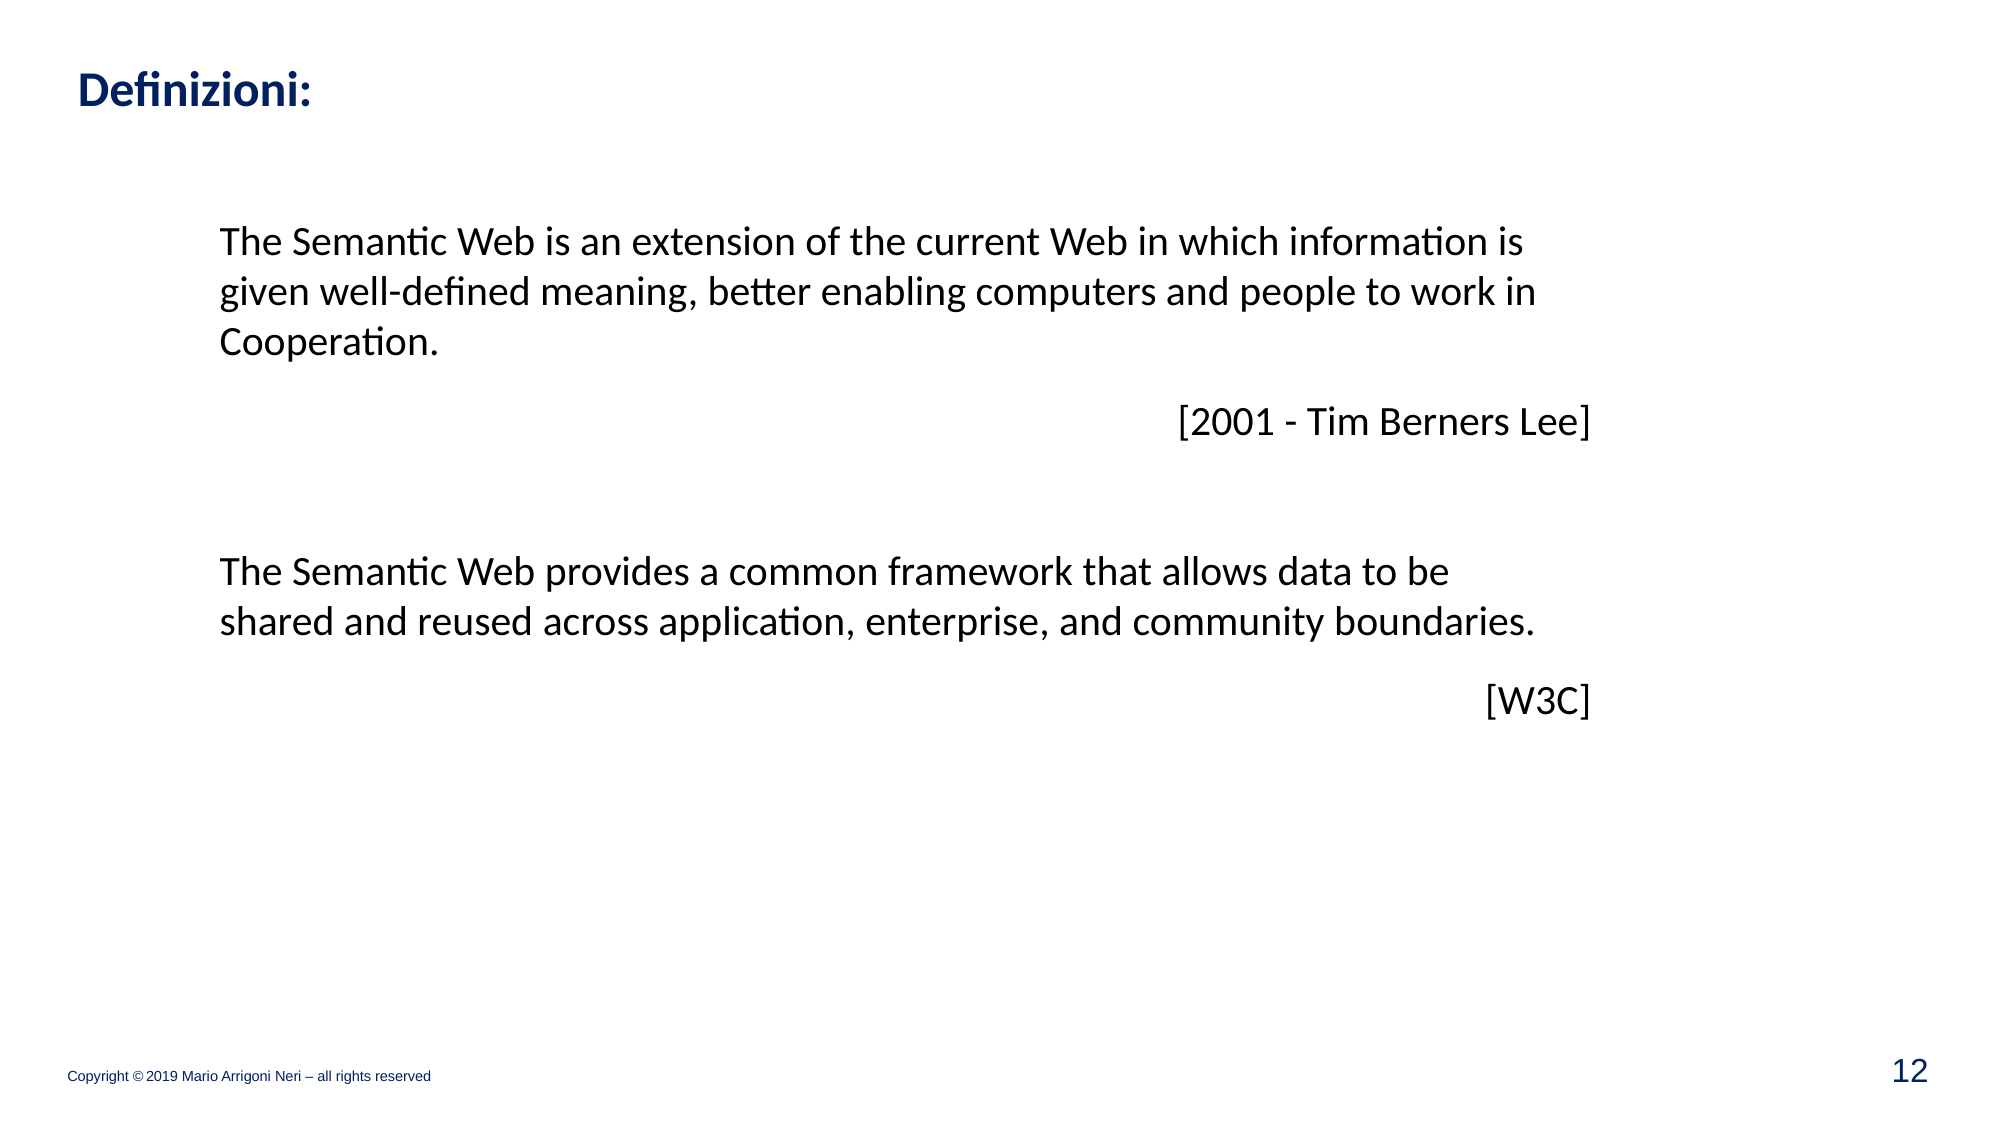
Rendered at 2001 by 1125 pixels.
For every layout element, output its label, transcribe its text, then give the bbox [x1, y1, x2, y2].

text_box The Semantic Web is an extension of the current Web in which information is given well-deﬁned meaning, better enabling computers and people to work in Cooperation. [2001 - Tim Berners Lee] The Semantic Web provides a common framework that allows data to be shared and reused across application, enterprise, and community boundaries. [W3C] [204, 161, 1607, 992]
text_box Definizioni: [63, 48, 1940, 146]
text_box 12 [1860, 1043, 1944, 1096]
